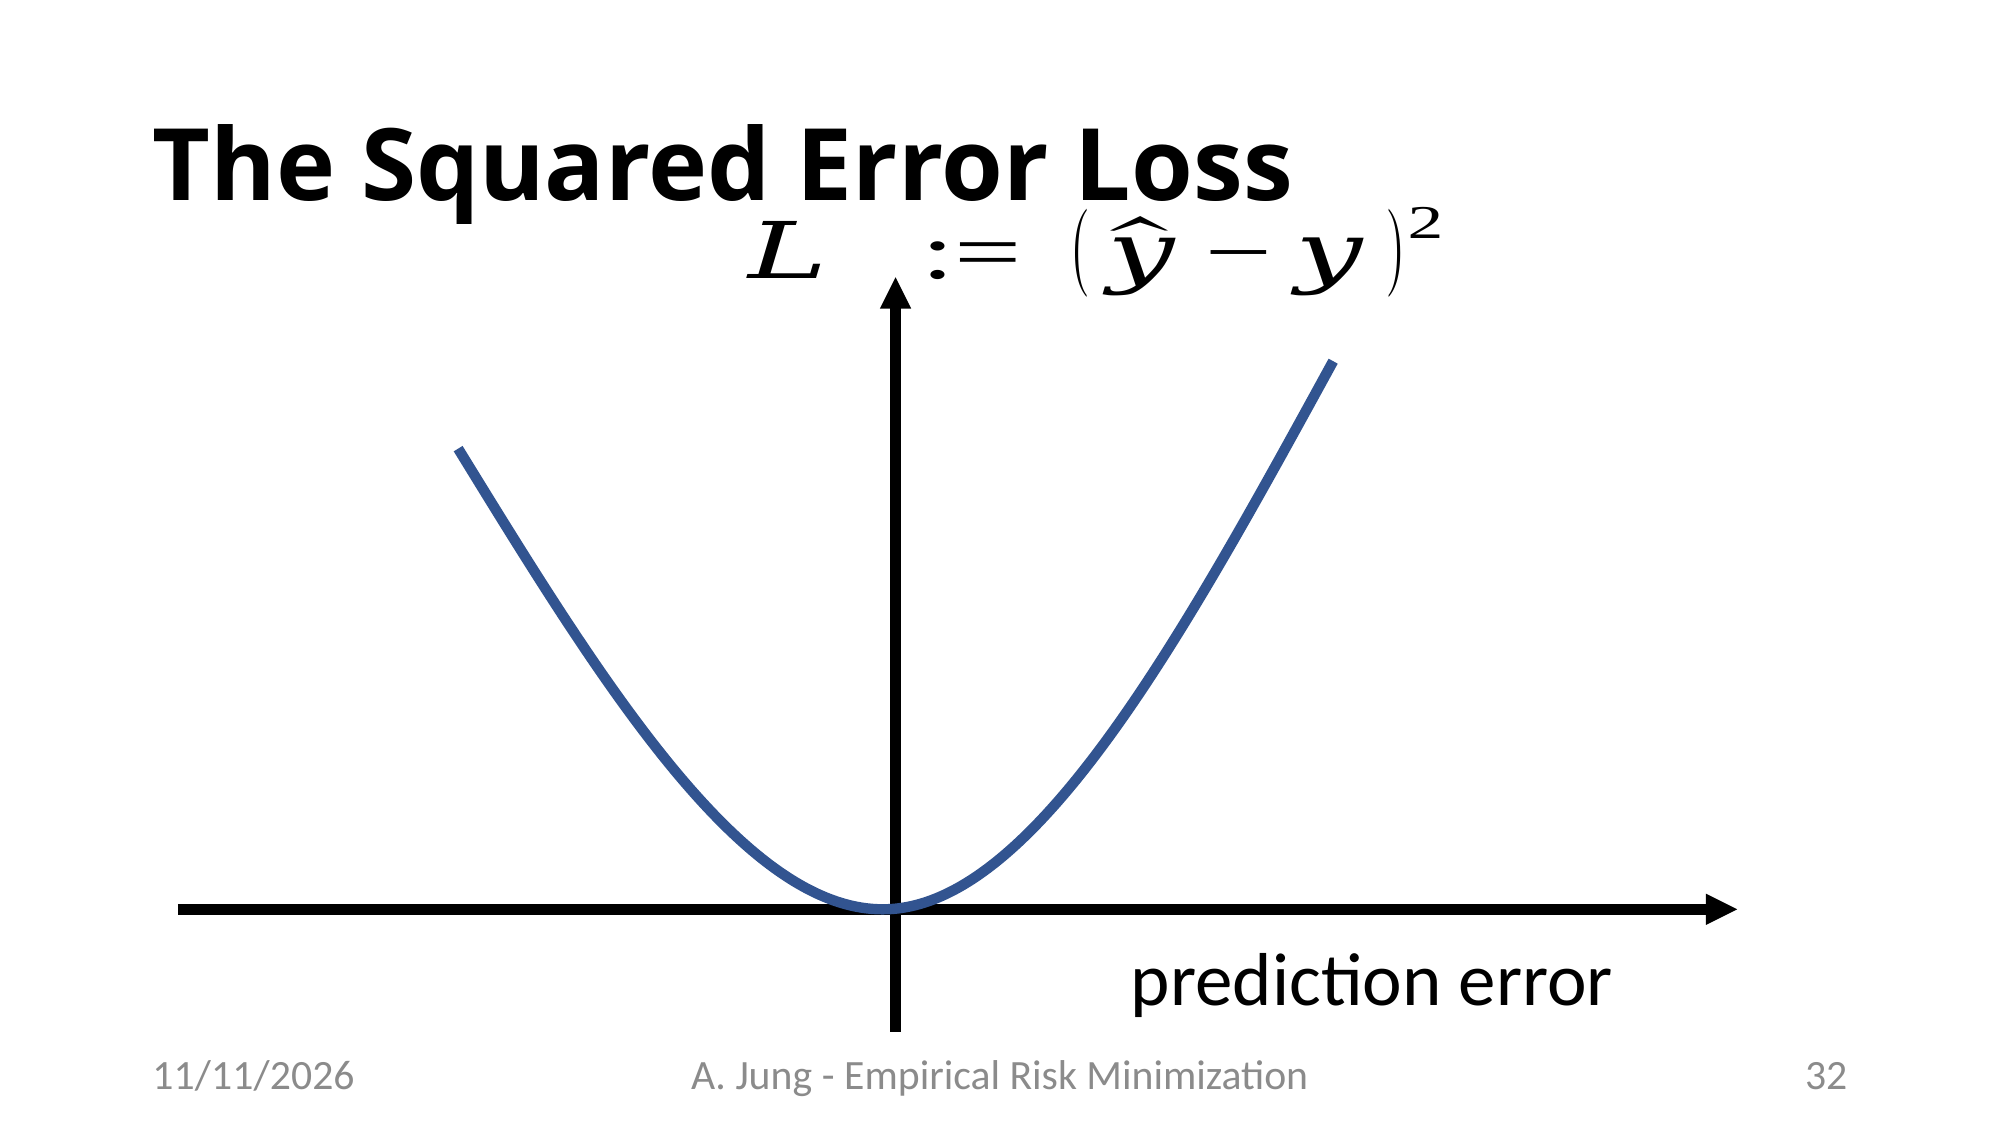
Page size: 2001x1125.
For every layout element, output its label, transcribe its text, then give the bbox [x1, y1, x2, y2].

text_box [896, 360, 1335, 909]
footer A. Jung - Empirical Risk Minimization [662, 1042, 1338, 1103]
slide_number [137, 1042, 588, 1103]
title The Squared Error Loss [137, 59, 1863, 278]
slide_number 32 [1412, 1042, 1863, 1103]
text_box [457, 404, 895, 909]
